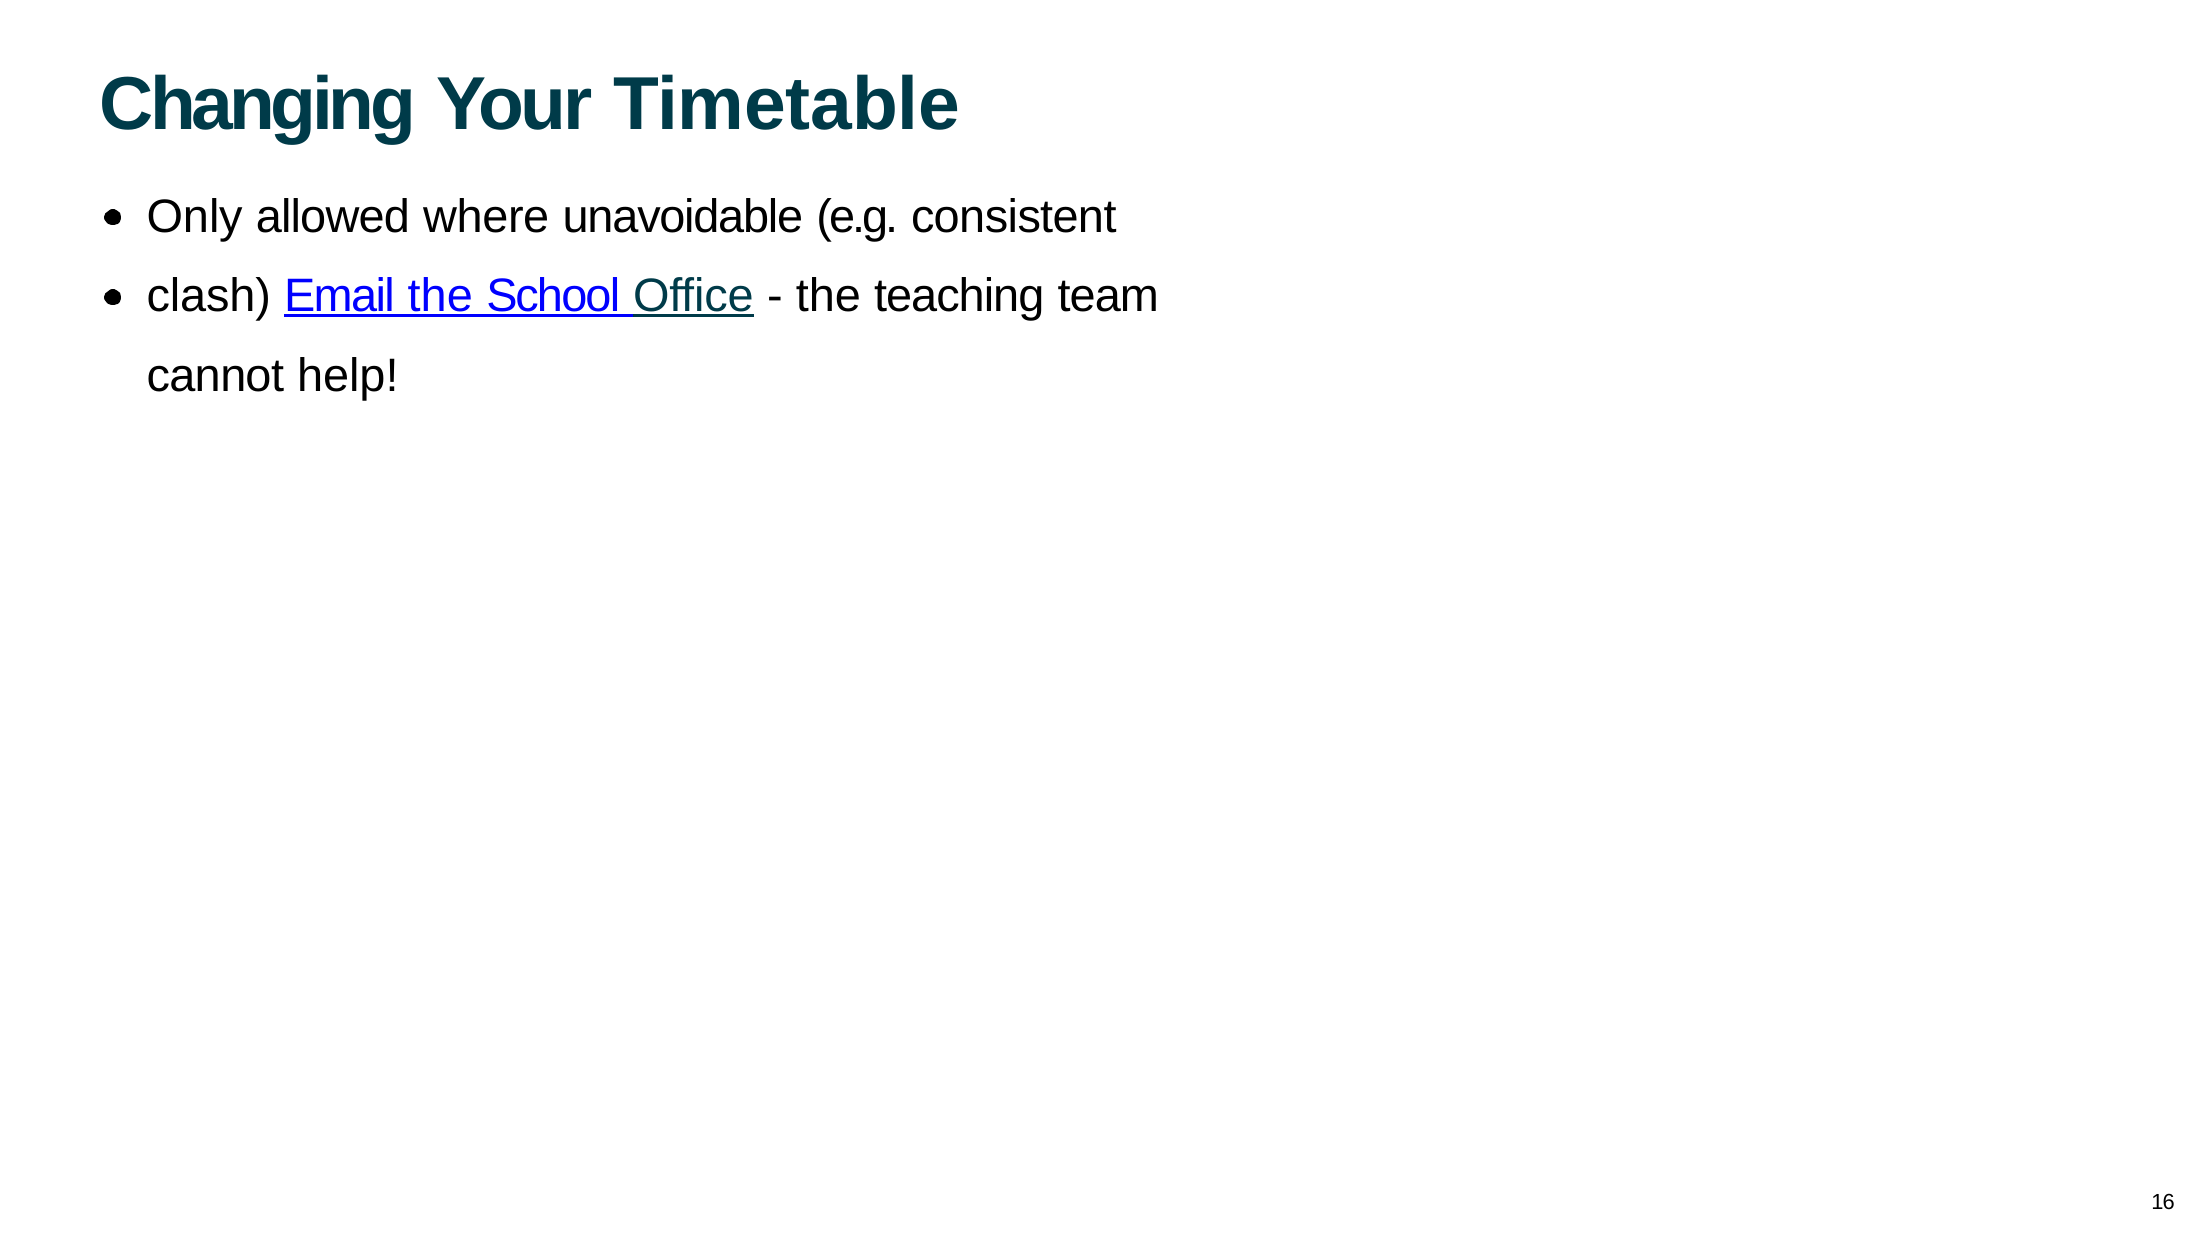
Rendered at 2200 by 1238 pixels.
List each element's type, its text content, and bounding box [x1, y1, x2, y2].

slide_number 16 [2144, 1185, 2185, 1238]
picture [104, 209, 121, 226]
picture [104, 288, 121, 305]
title Changing Your Timetable Only allowed where unavoidable (e.g. consistent clash) Email the School Office - the teaching team cannot help! [97, 52, 1253, 401]
